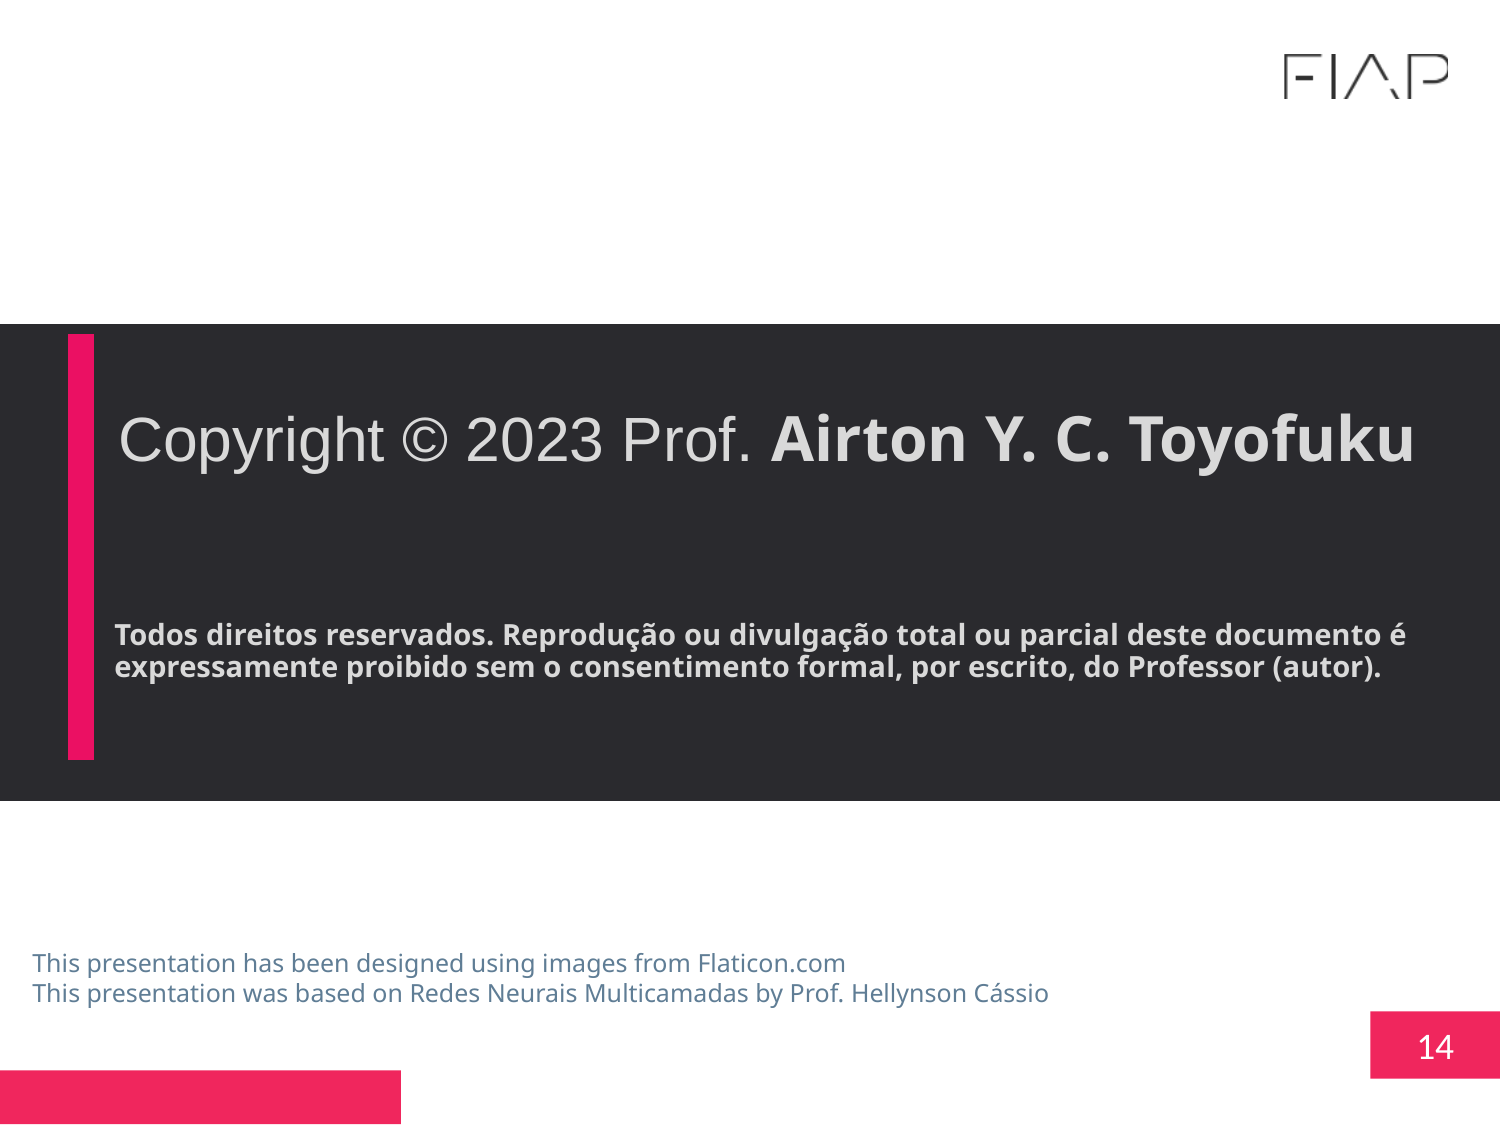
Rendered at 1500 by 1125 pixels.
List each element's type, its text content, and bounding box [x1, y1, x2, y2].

text_box This presentation has been designed using images from Flaticon.com This presentation was based on Redes Neurais Multicamadas by Prof. Hellynson Cássio [17, 940, 1444, 1016]
picture [0, 324, 1500, 801]
title Copyright © 2023 Prof. Airton Y. C. Toyofuku [103, 340, 1479, 543]
slide_number 14 [1412, 1042, 1500, 1103]
